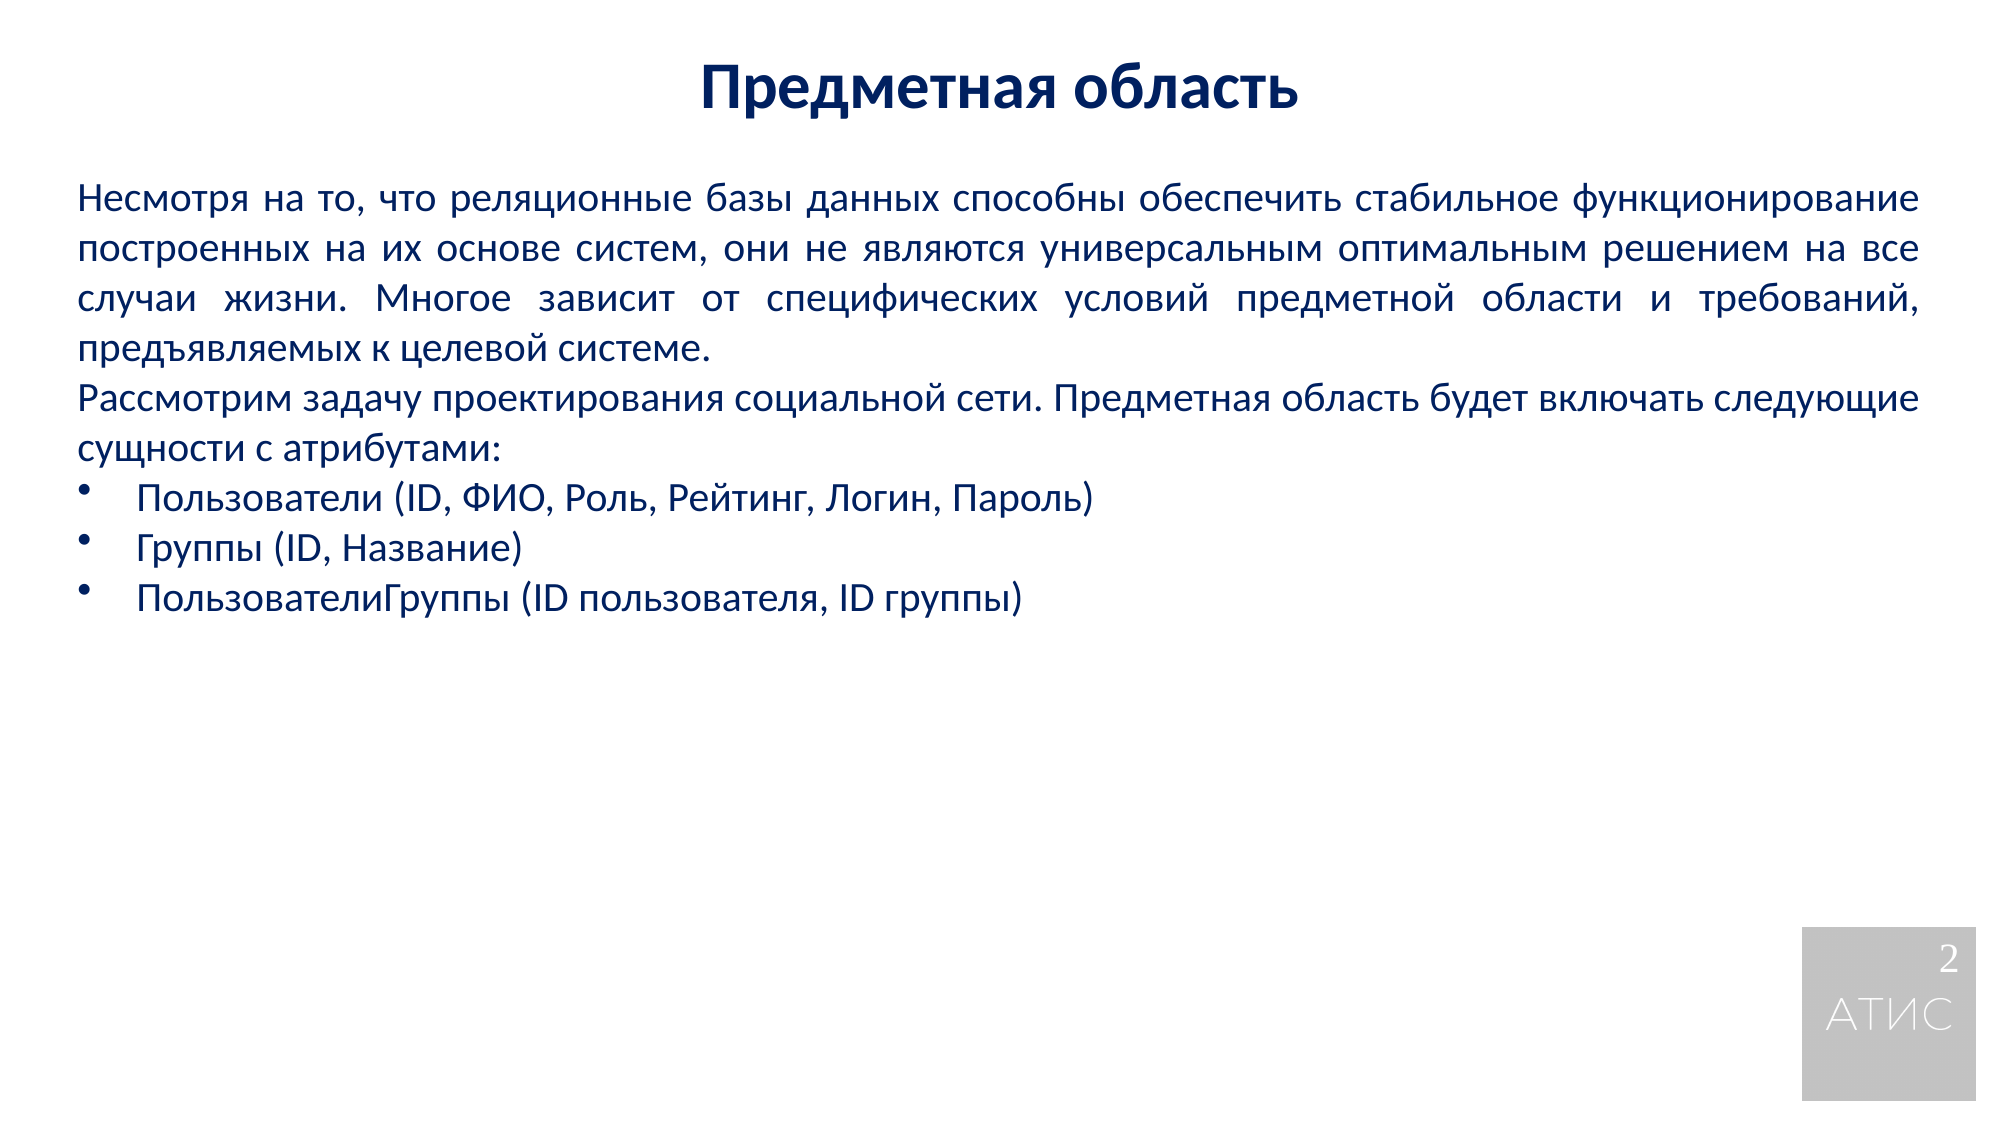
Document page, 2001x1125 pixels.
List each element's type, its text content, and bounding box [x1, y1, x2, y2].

picture [1802, 927, 1976, 1101]
title Предметная область [0, 34, 2000, 149]
text_box Несмотря на то, что реляционные базы данных способны обеспечить стабильное функционирование построенных на их основе систем, они не являются универсальным оптимальным решением на все случаи жизни. Многое зависит от специфических условий предметной области и требований, предъявляемых к целевой системе. Рассмотрим задачу проектирования социальной сети. Предметная область будет включать следующие сущности с атрибутами: Пользователи (ID, ФИО, Роль, Рейтинг, Логин, Пароль) Группы (ID, Название) ПользователиГруппы (ID пользователя, ID группы) [62, 162, 1936, 1097]
